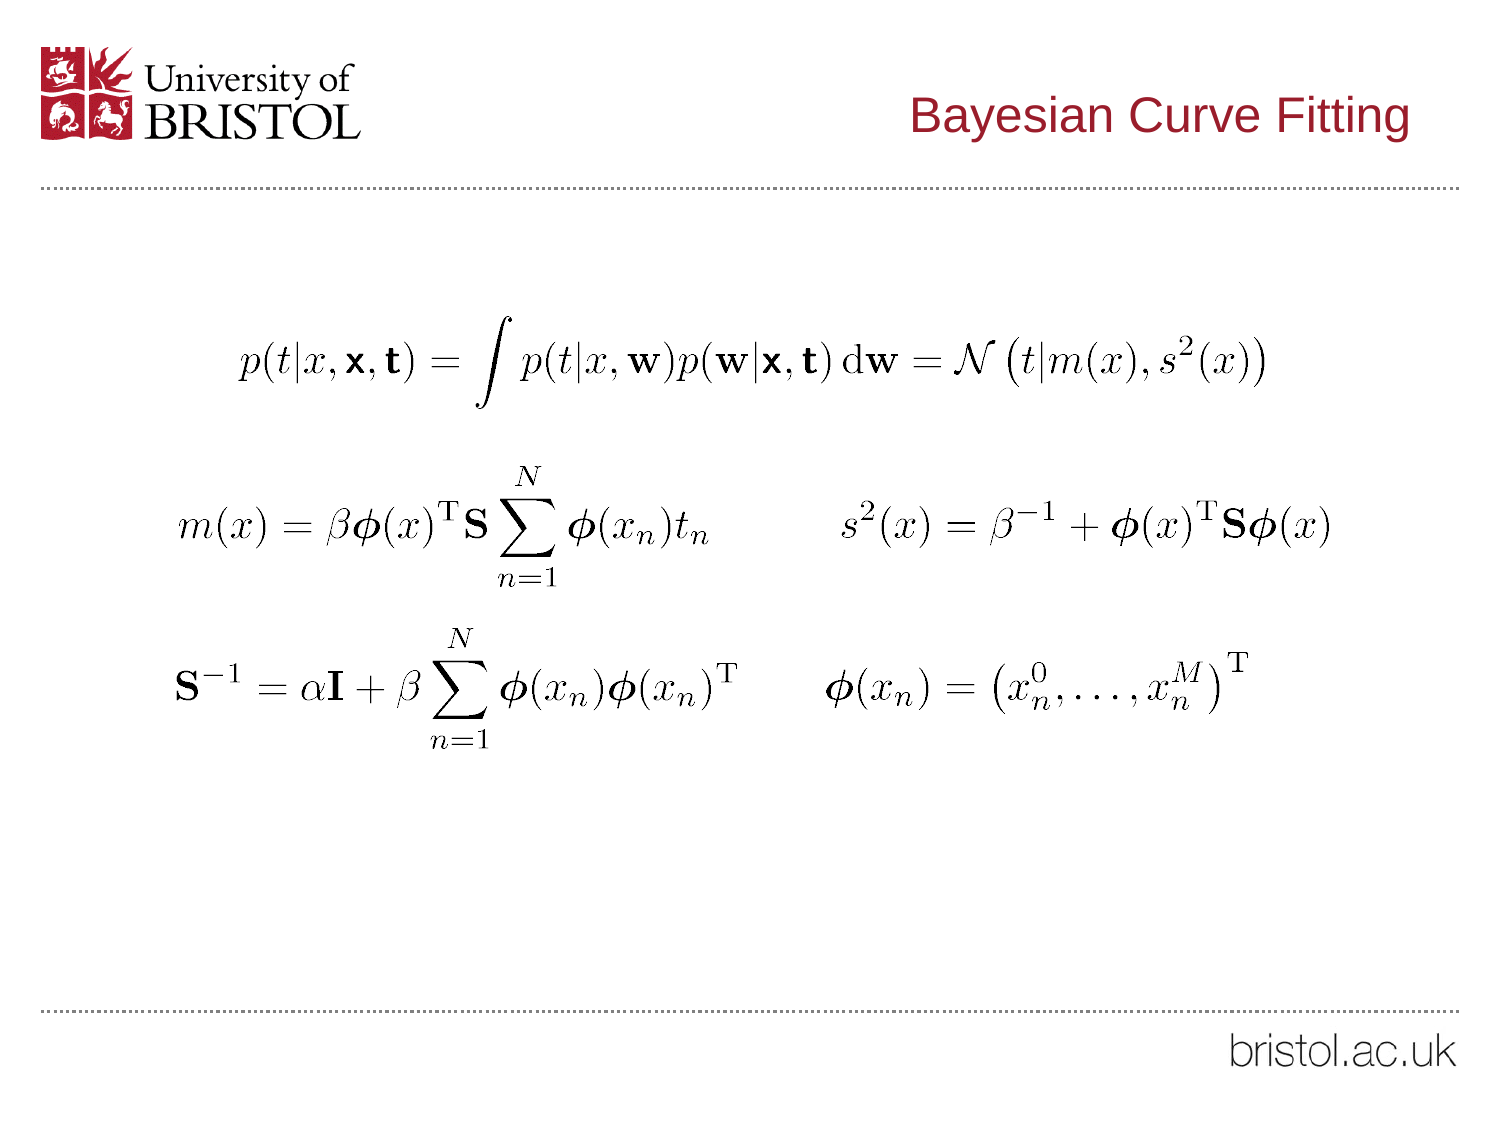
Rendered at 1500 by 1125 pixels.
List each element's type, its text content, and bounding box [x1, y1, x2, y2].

picture [174, 462, 709, 588]
picture [235, 312, 1265, 413]
picture [174, 624, 738, 751]
picture [826, 649, 1252, 717]
title Bayesian Curve Fitting [894, 50, 1457, 150]
picture [1214, 1023, 1459, 1080]
picture [837, 496, 1330, 552]
picture [41, 47, 361, 140]
